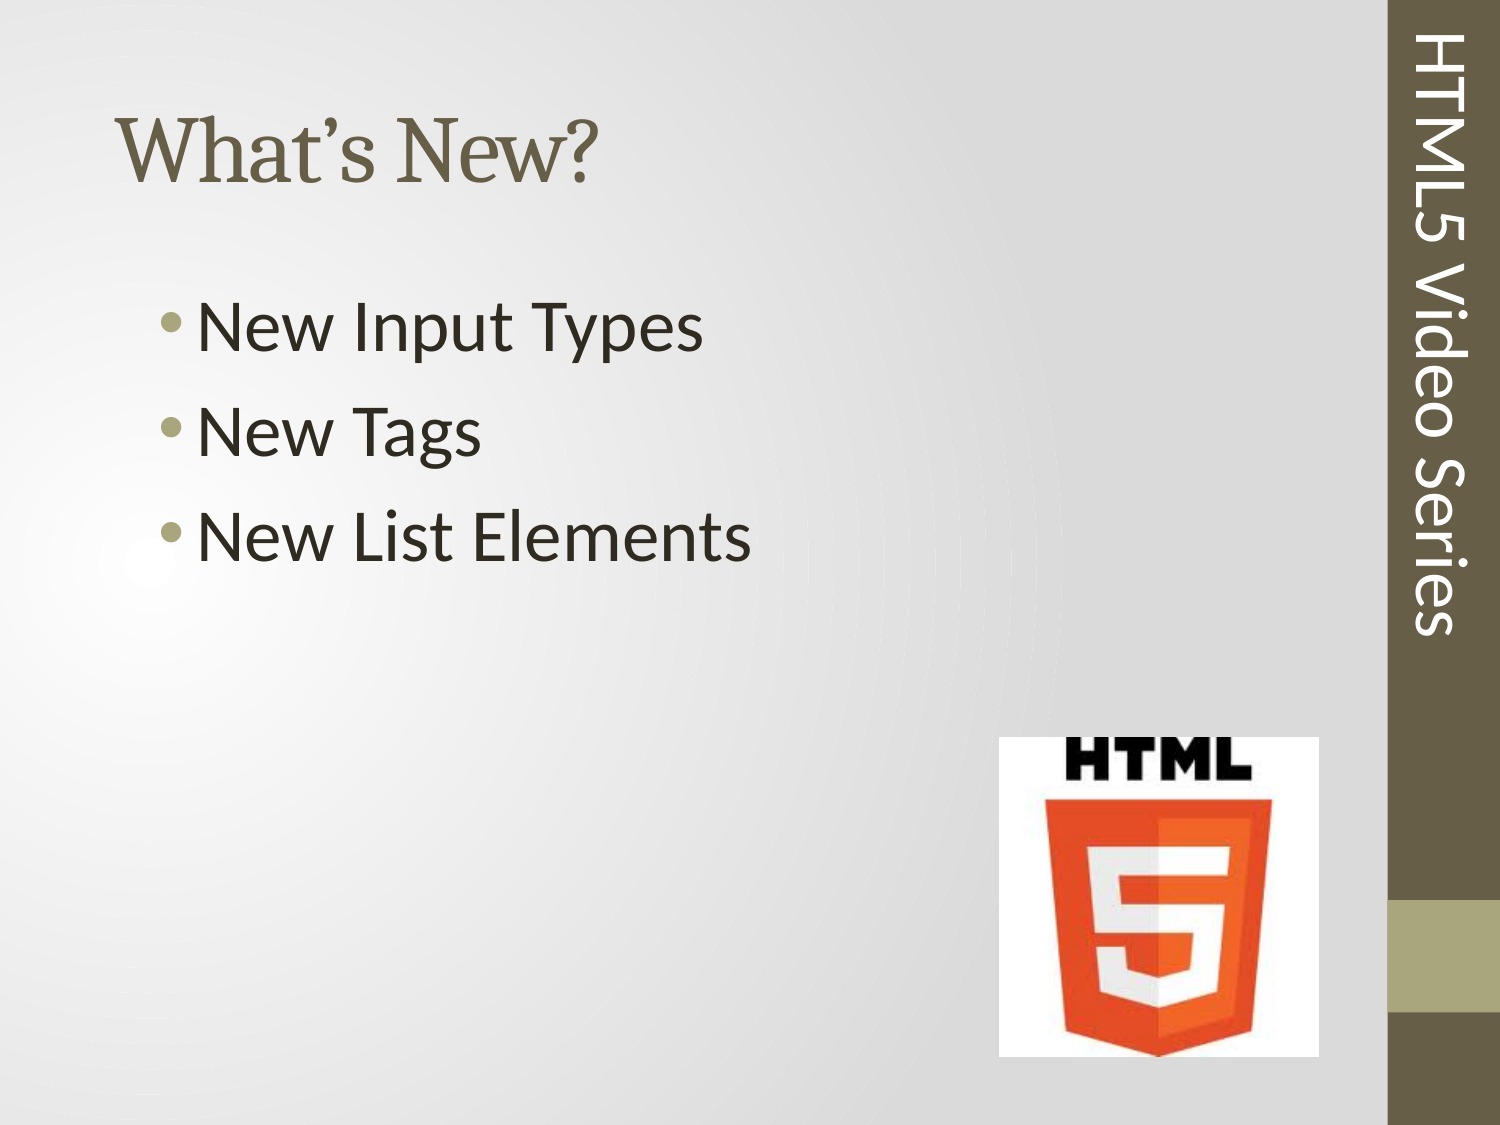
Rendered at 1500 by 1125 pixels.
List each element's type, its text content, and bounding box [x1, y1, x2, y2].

list New Input Types New Tags New List Elements [125, 268, 1375, 1057]
title What’s New? [99, 50, 1350, 238]
text_box HTML5 Video Series [1393, 15, 1499, 654]
picture [999, 736, 1320, 1057]
